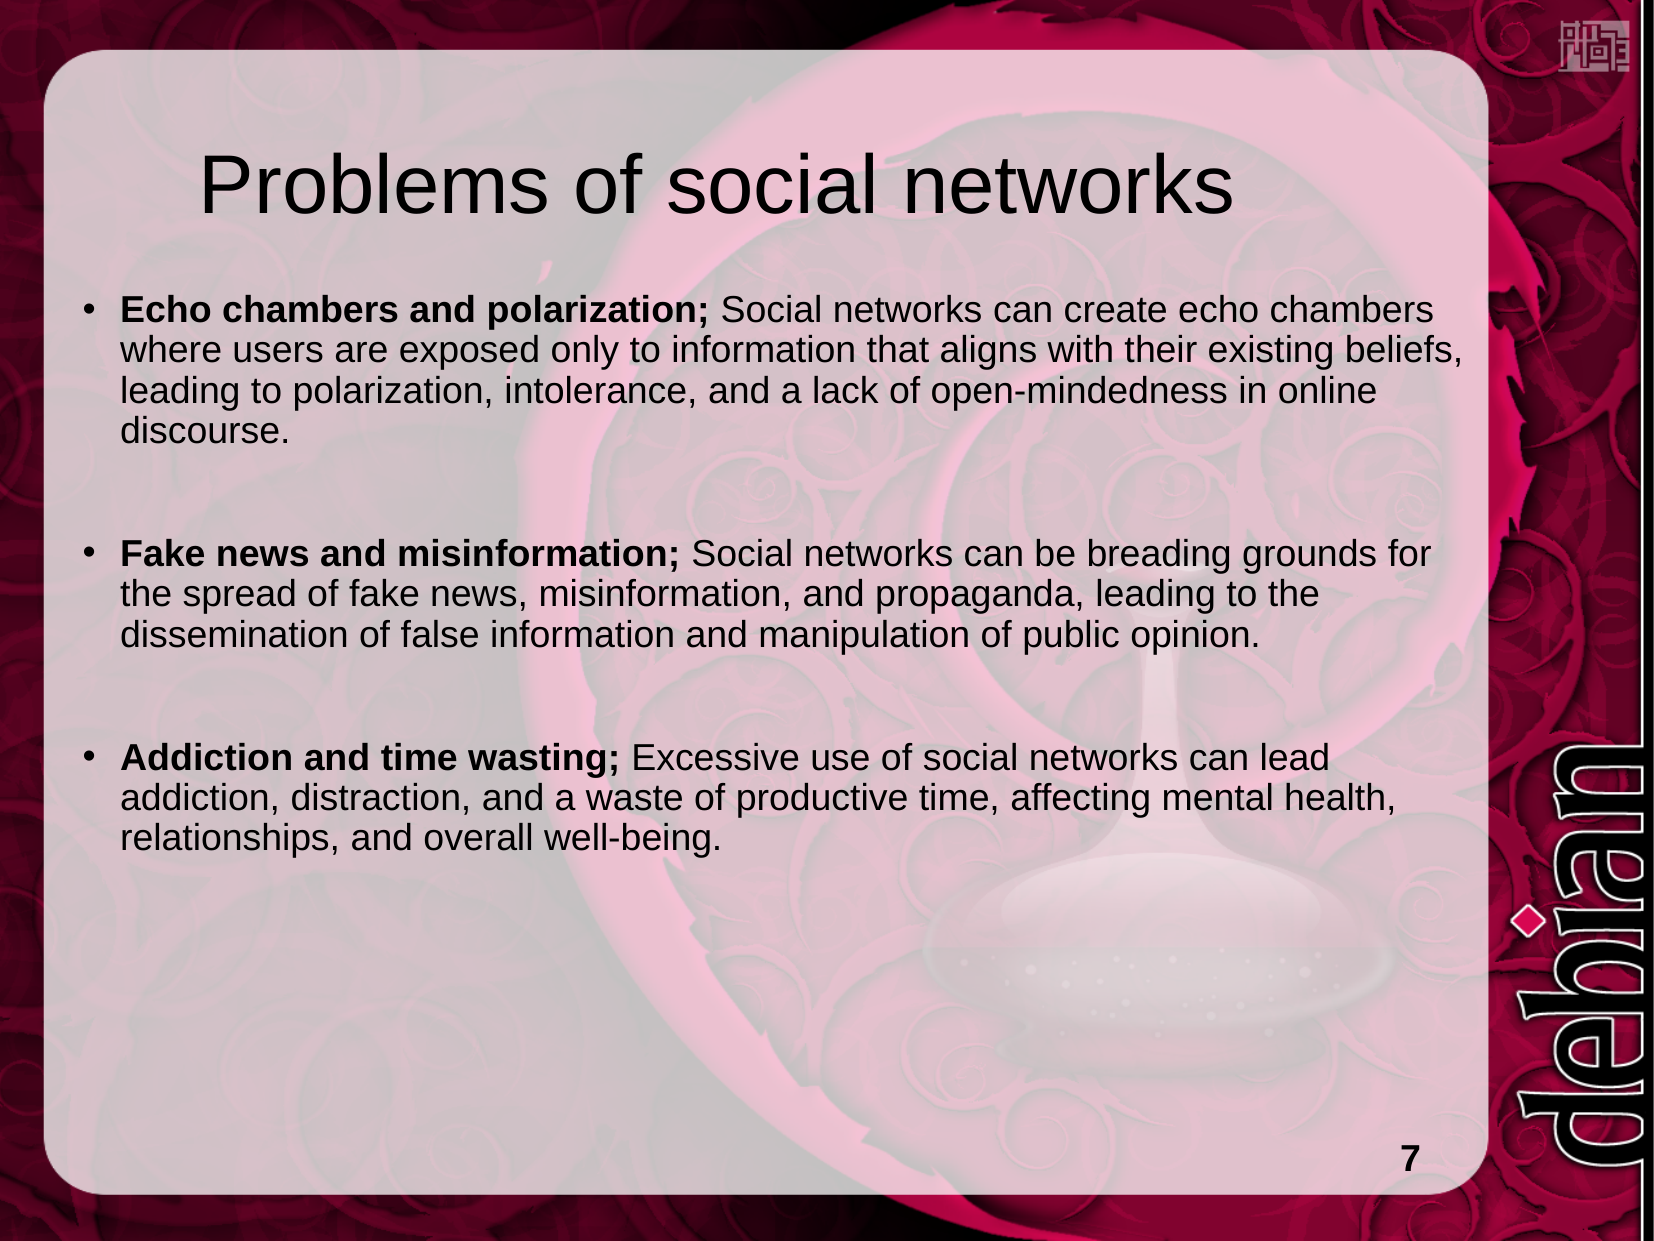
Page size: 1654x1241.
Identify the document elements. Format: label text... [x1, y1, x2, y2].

picture [0, 0, 1654, 1241]
title Problems of social networks [82, 83, 1492, 291]
text_box 7 [1385, 1126, 1437, 1187]
list Echo chambers and polarization; Social networks can create echo chambers where users are exposed only to information that aligns with their existing beliefs, leading to polarization, intolerance, and a lack of open-mindedness in online discourse. Fake news and misinformation; Social networks can be breading grounds for the spread of fake news, misinformation, and propaganda, leading to the dissemination of false information and manipulation of public opinion. Addiction and time wasting; Excessive use of social networks can lead addiction, distraction, and a waste of productive time, affecting mental health, relationships, and overall well-being. [82, 290, 1473, 1010]
